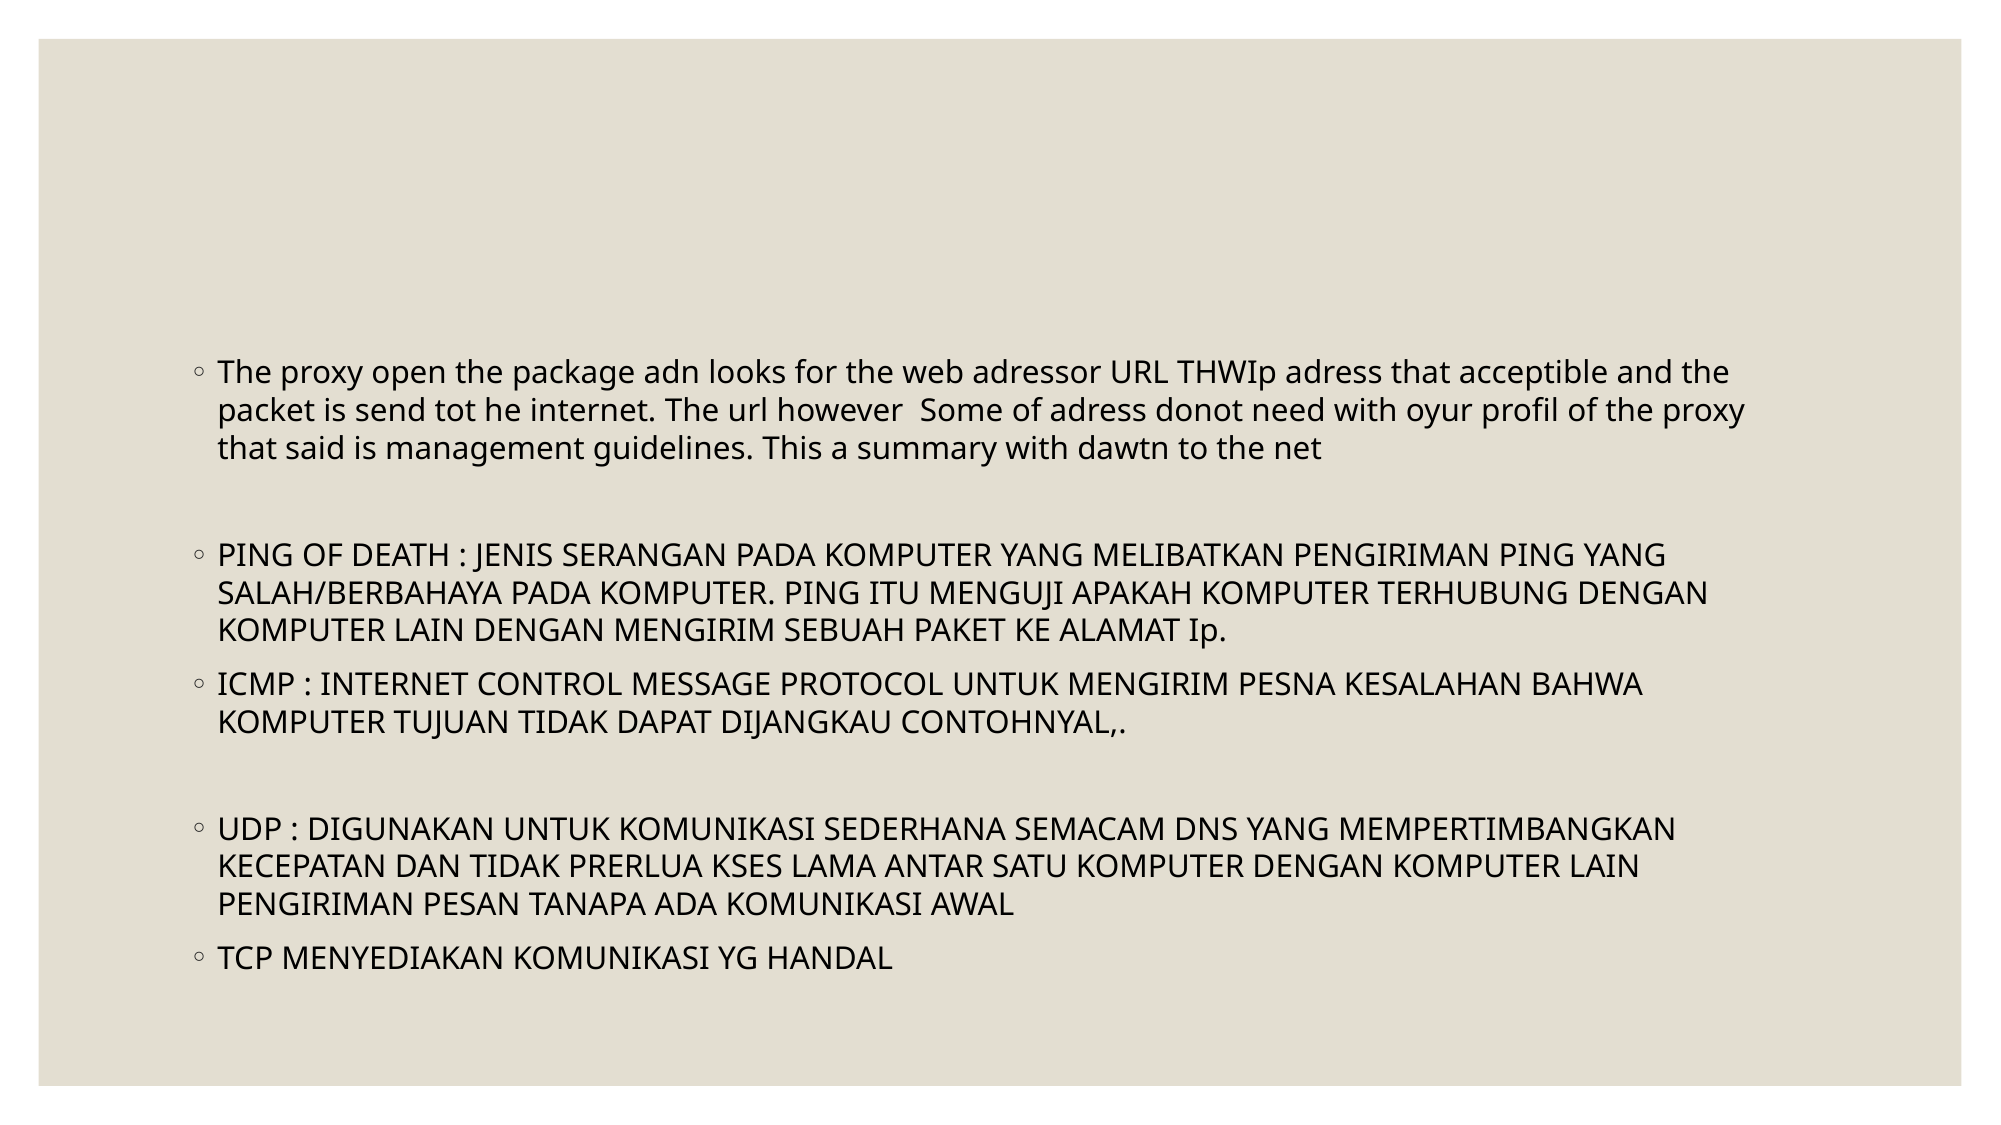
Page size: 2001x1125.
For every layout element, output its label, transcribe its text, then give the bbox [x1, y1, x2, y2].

list The proxy open the package adn looks for the web adressor URL THWIp adress that acceptible and the packet is send tot he internet. The url however Some of adress donot need with oyur profil of the proxy that said is management guidelines. This a summary with dawtn to the net PING OF DEATH : JENIS SERANGAN PADA KOMPUTER YANG MELIBATKAN PENGIRIMAN PING YANG SALAH/BERBAHAYA PADA KOMPUTER. PING ITU MENGUJI APAKAH KOMPUTER TERHUBUNG DENGAN KOMPUTER LAIN DENGAN MENGIRIM SEBUAH PAKET KE ALAMAT Ip. ICMP : INTERNET CONTROL MESSAGE PROTOCOL UNTUK MENGIRIM PESNA KESALAHAN BAHWA KOMPUTER TUJUAN TIDAK DAPAT DIJANGKAU CONTOHNYAL,. UDP : DIGUNAKAN UNTUK KOMUNIKASI SEDERHANA SEMACAM DNS YANG MEMPERTIMBANGKAN KECEPATAN DAN TIDAK PRERLUA KSES LAMA ANTAR SATU KOMPUTER DENGAN KOMPUTER LAIN PENGIRIMAN PESAN TANAPA ADA KOMUNIKASI AWAL TCP MENYEDIAKAN KOMUNIKASI YG HANDAL [174, 345, 1825, 990]
